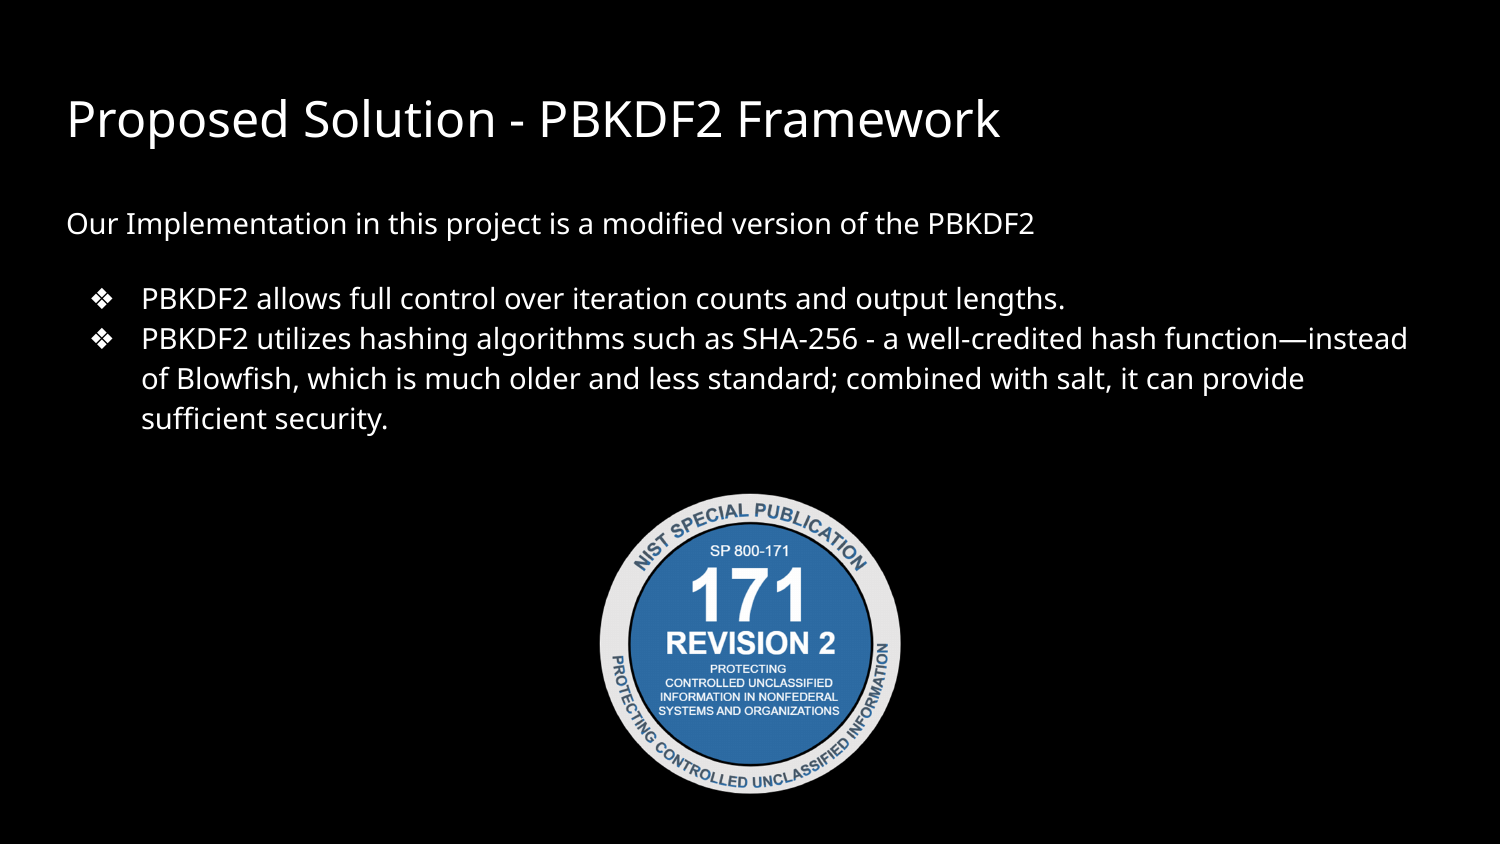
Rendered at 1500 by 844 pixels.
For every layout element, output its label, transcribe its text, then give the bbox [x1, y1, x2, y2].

picture [597, 491, 903, 796]
list Our Implementation in this project is a modified version of the PBKDF2 PBKDF2 allows full control over iteration counts and output lengths. PBKDF2 utilizes hashing algorithms such as SHA-256 - a well-credited hash function—instead of Blowfish, which is much older and less standard; combined with salt, it can provide sufficient security. [51, 190, 1449, 751]
title Proposed Solution - PBKDF2 Framework [51, 72, 1449, 167]
